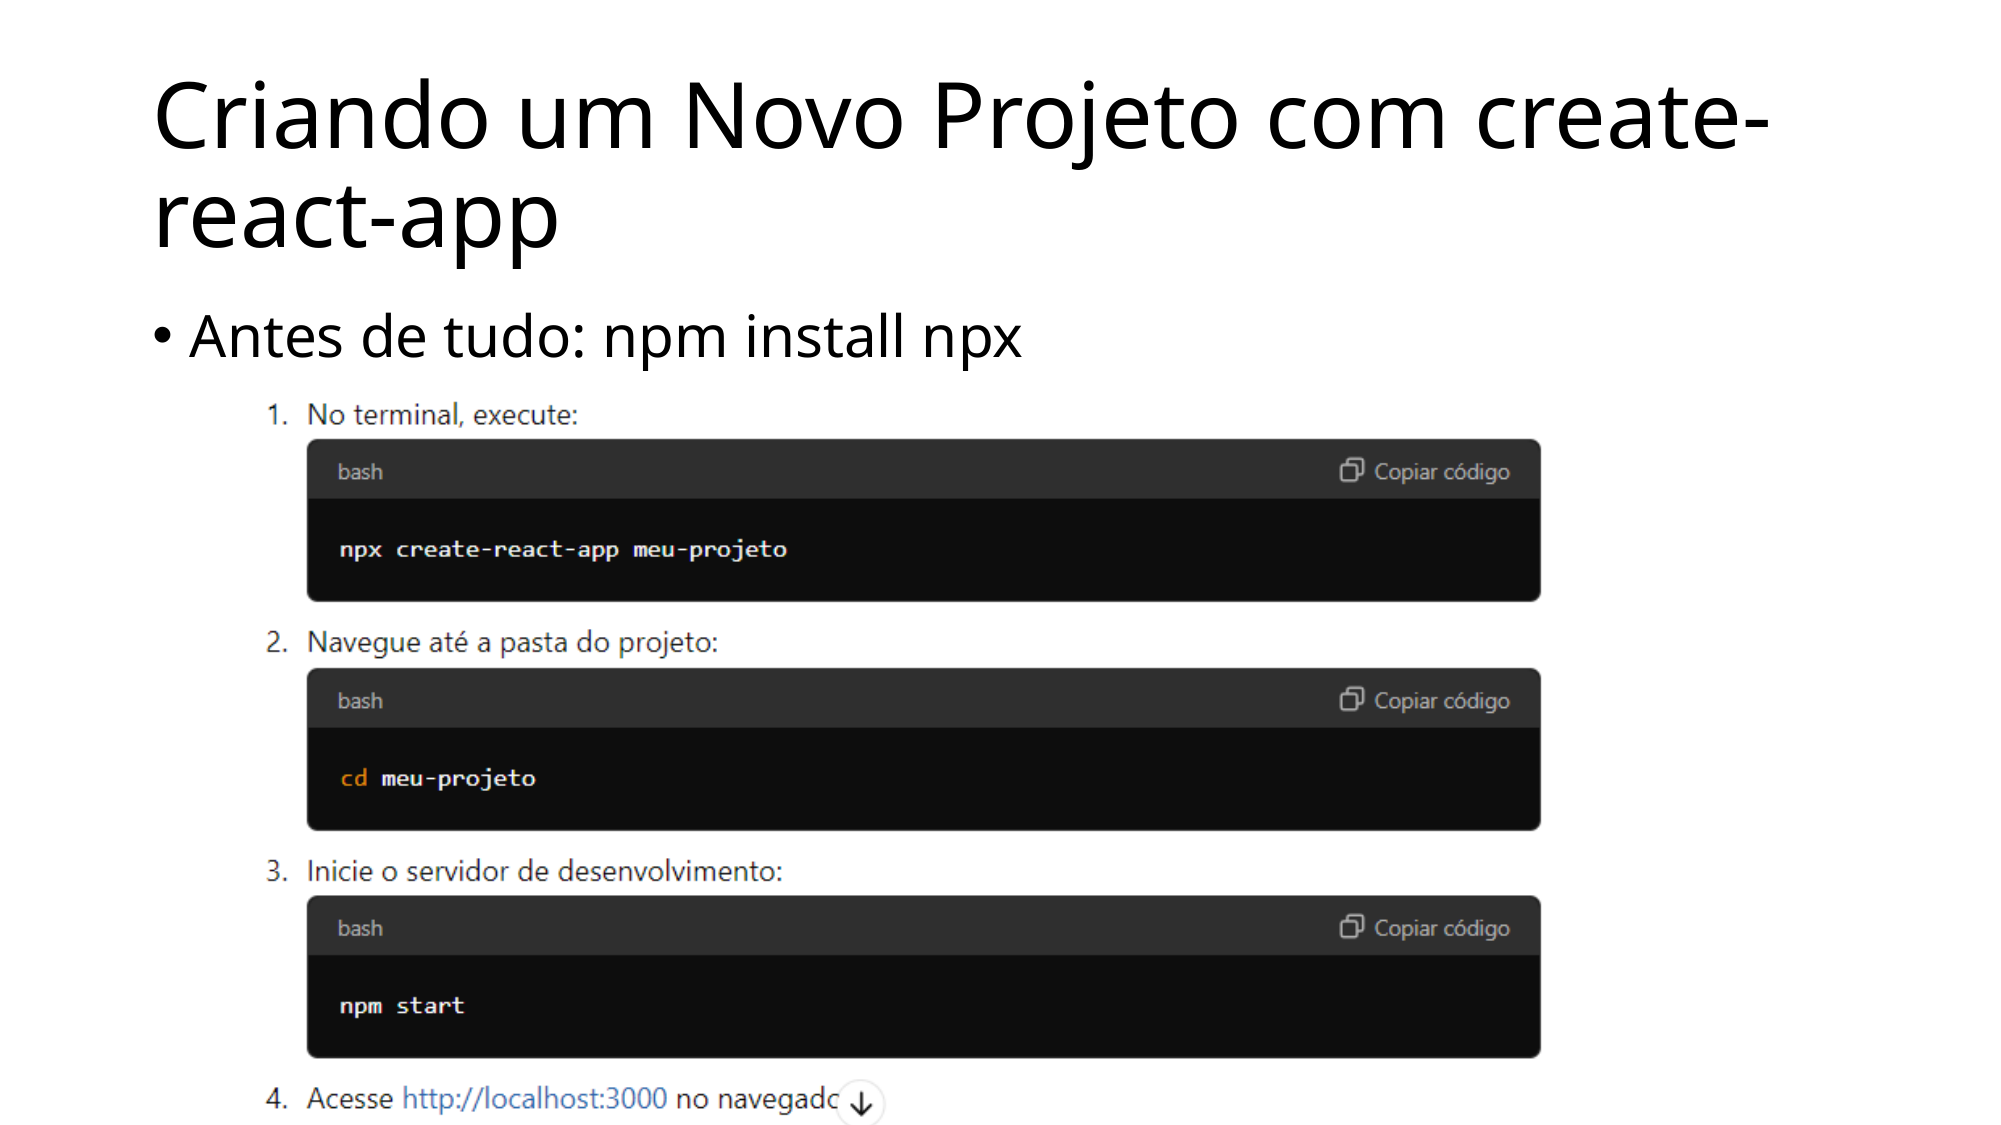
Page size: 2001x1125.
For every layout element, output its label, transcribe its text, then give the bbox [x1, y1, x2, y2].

list Antes de tudo: npm install npx [137, 299, 1863, 1014]
title Criando um Novo Projeto com create-react-app [137, 59, 1863, 278]
picture [232, 377, 1609, 1125]
